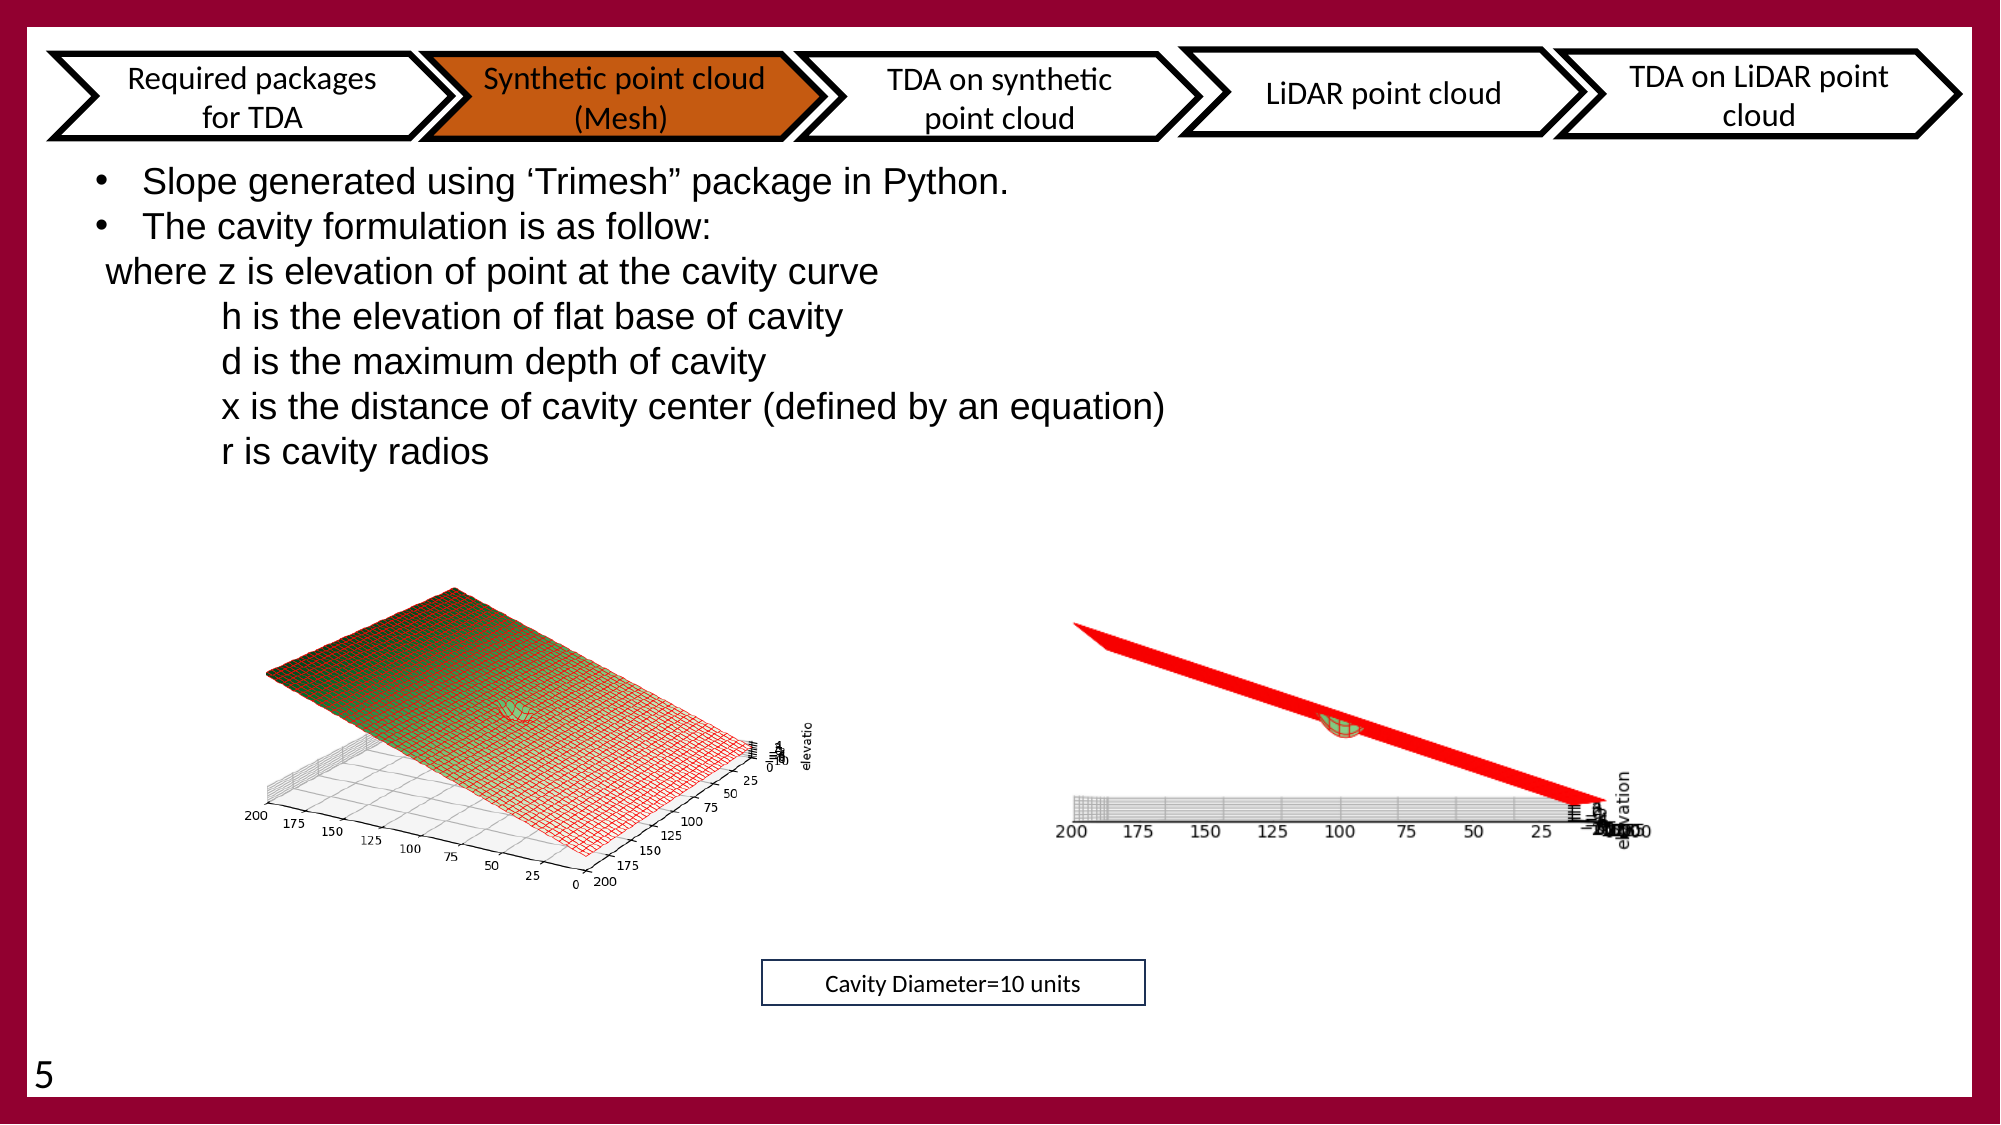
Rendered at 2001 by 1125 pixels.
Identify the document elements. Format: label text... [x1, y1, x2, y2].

text_box Required packages for TDA [50, 52, 454, 140]
text_box Cavity Diameter=10 units [761, 959, 1146, 1006]
text_box LiDAR point cloud [1182, 48, 1585, 136]
text_box 5 [18, 1039, 1019, 1105]
text_box TDA on synthetic point cloud [798, 53, 1201, 140]
text_box Synthetic point cloud (Mesh) [423, 53, 826, 140]
picture [227, 547, 824, 909]
text_box [12, 12, 1987, 1111]
text_box TDA on LiDAR point cloud [1557, 50, 1961, 138]
picture [1039, 535, 1669, 875]
